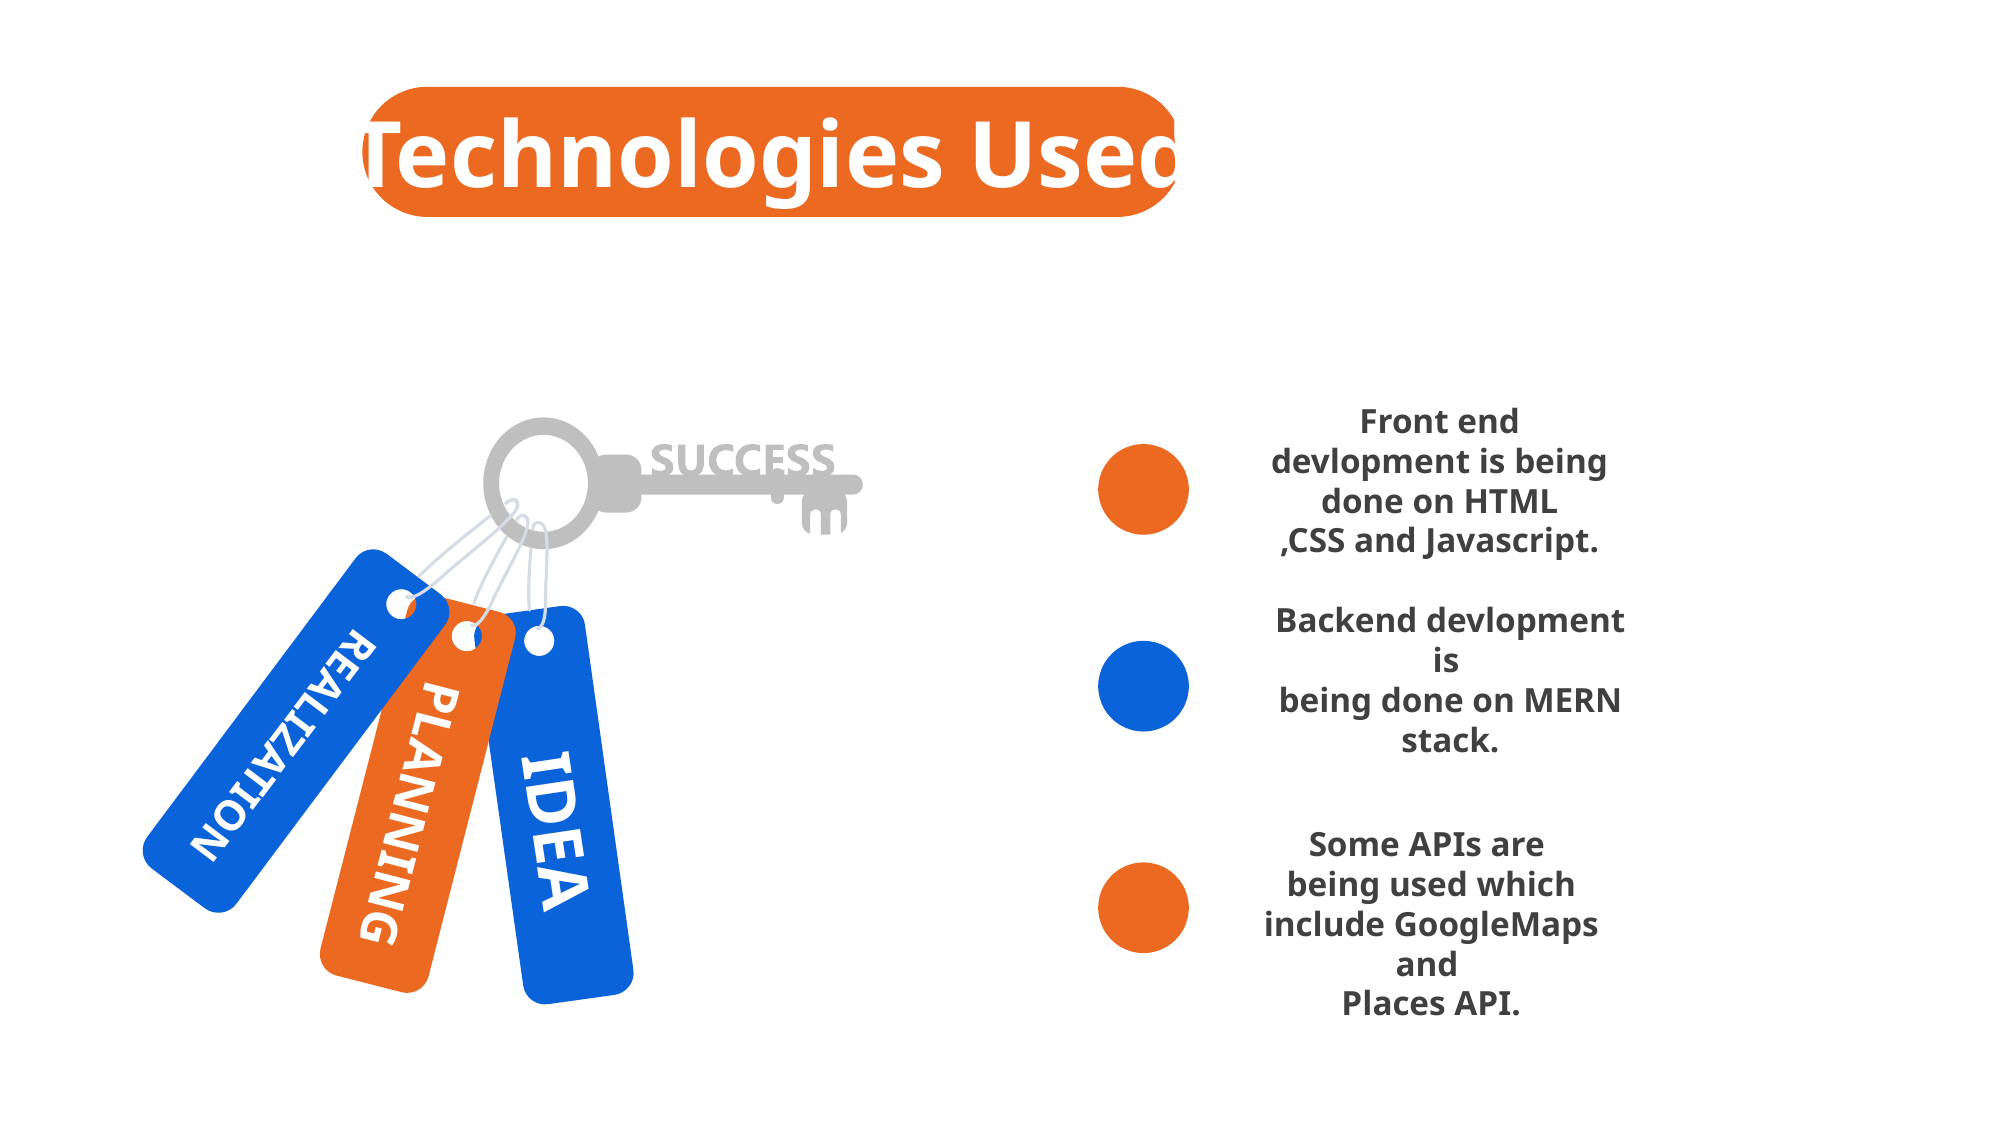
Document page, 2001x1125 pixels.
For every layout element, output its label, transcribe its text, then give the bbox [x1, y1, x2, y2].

text_box [1097, 639, 1190, 733]
text_box [319, 675, 409, 974]
text_box [142, 549, 404, 868]
text_box [550, 605, 634, 985]
text_box [1097, 443, 1190, 536]
text_box [516, 631, 528, 636]
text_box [404, 497, 550, 631]
text_box [1097, 861, 1190, 955]
text_box [405, 214, 1140, 218]
text_box PLANNING [324, 631, 498, 1018]
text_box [483, 417, 863, 550]
text_box Technologies Used [334, 88, 1211, 214]
text_box REALIZATION [135, 563, 414, 930]
text_box Some APIs are being used which include GoogleMaps and Places API. [1234, 815, 1629, 1030]
text_box Front end devlopment is being done on HTML ,CSS and Javascript. [1243, 392, 1637, 567]
text_box [204, 631, 420, 913]
text_box Backend devlopment is being done on MERN stack. [1243, 592, 1658, 767]
text_box [489, 721, 536, 1003]
text_box [404, 674, 494, 993]
text_box [497, 631, 516, 639]
text_box IDEA [483, 627, 636, 1034]
